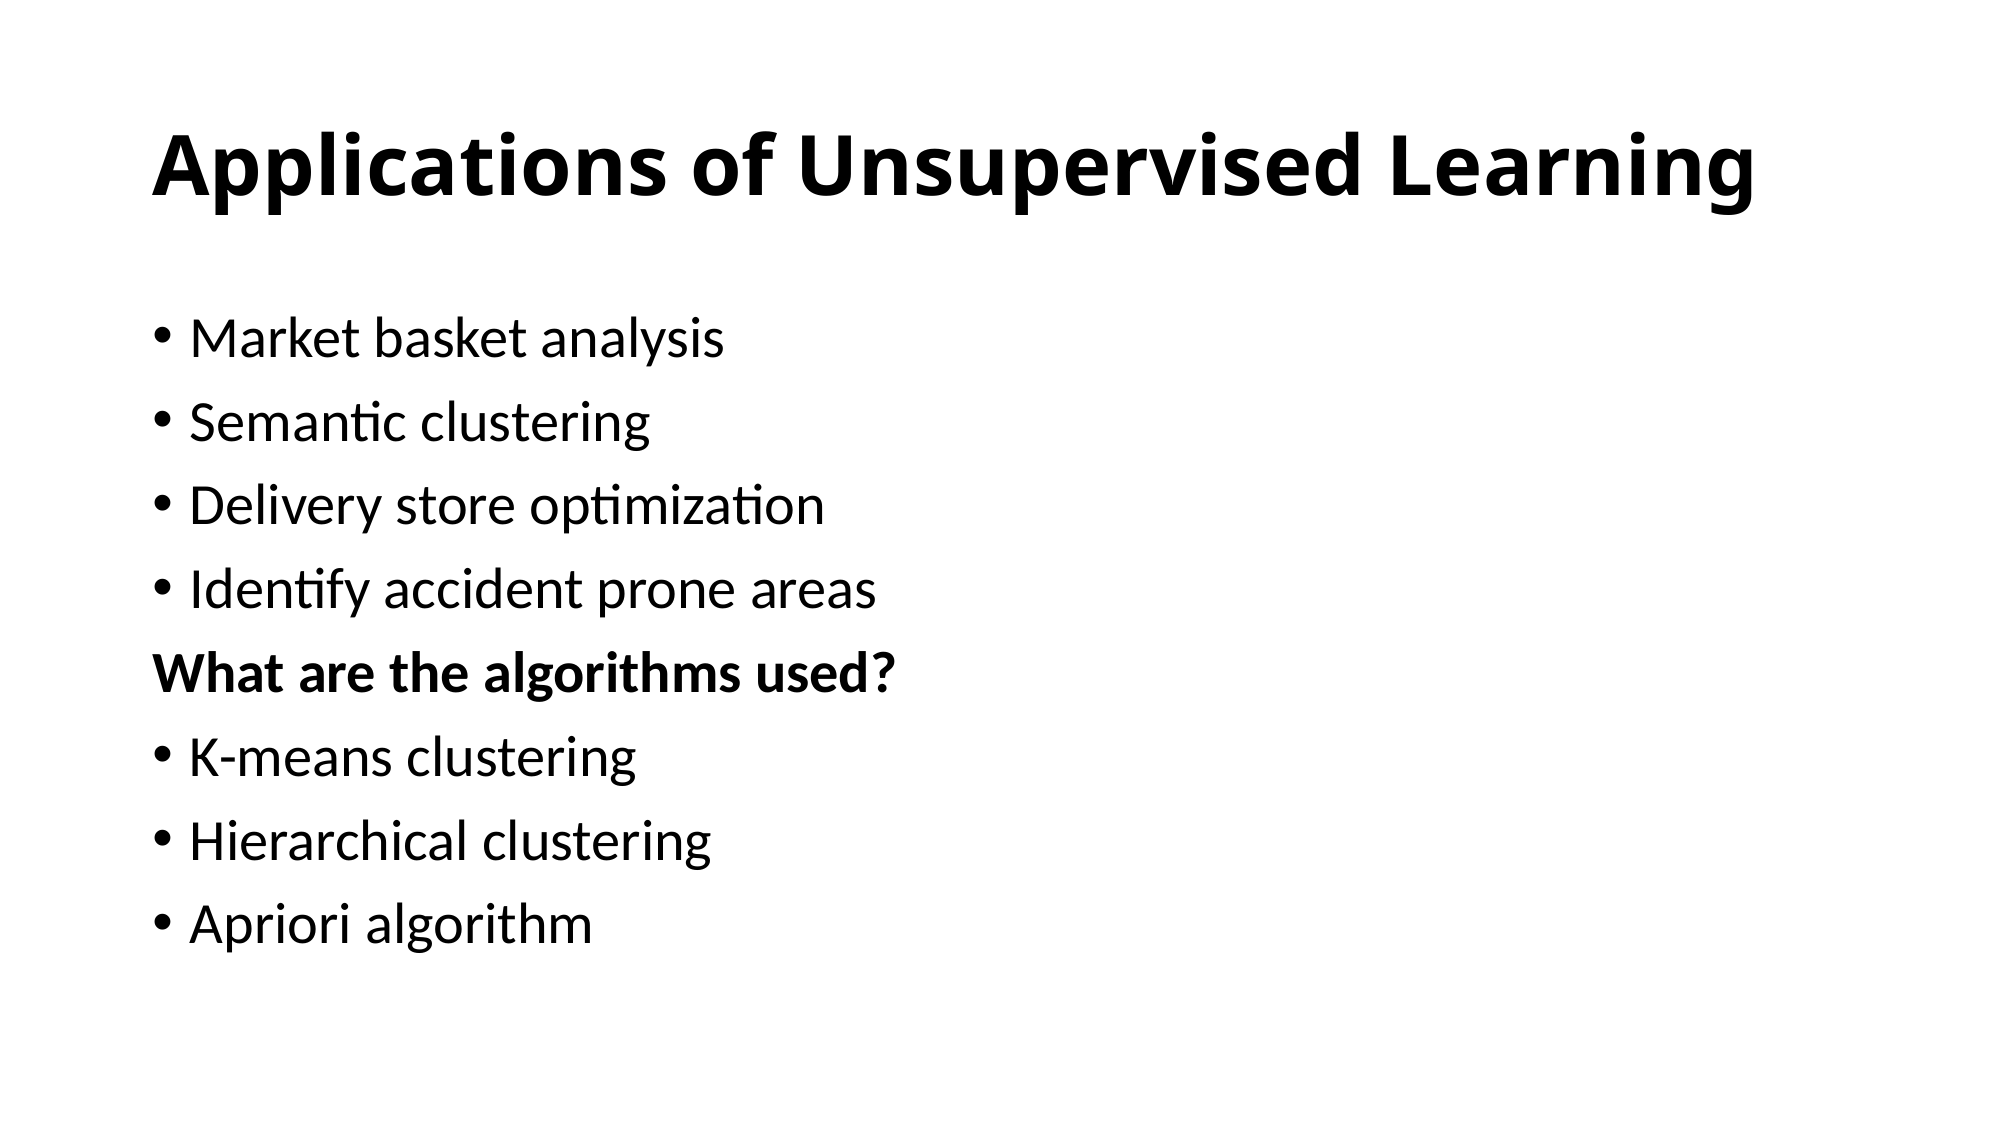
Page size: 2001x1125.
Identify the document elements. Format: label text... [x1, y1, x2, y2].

list Market basket analysis Semantic clustering Delivery store optimization Identify accident prone areas What are the algorithms used? K-means clustering Hierarchical clustering Apriori algorithm [137, 299, 1863, 1014]
title Applications of Unsupervised Learning [137, 59, 1863, 278]
